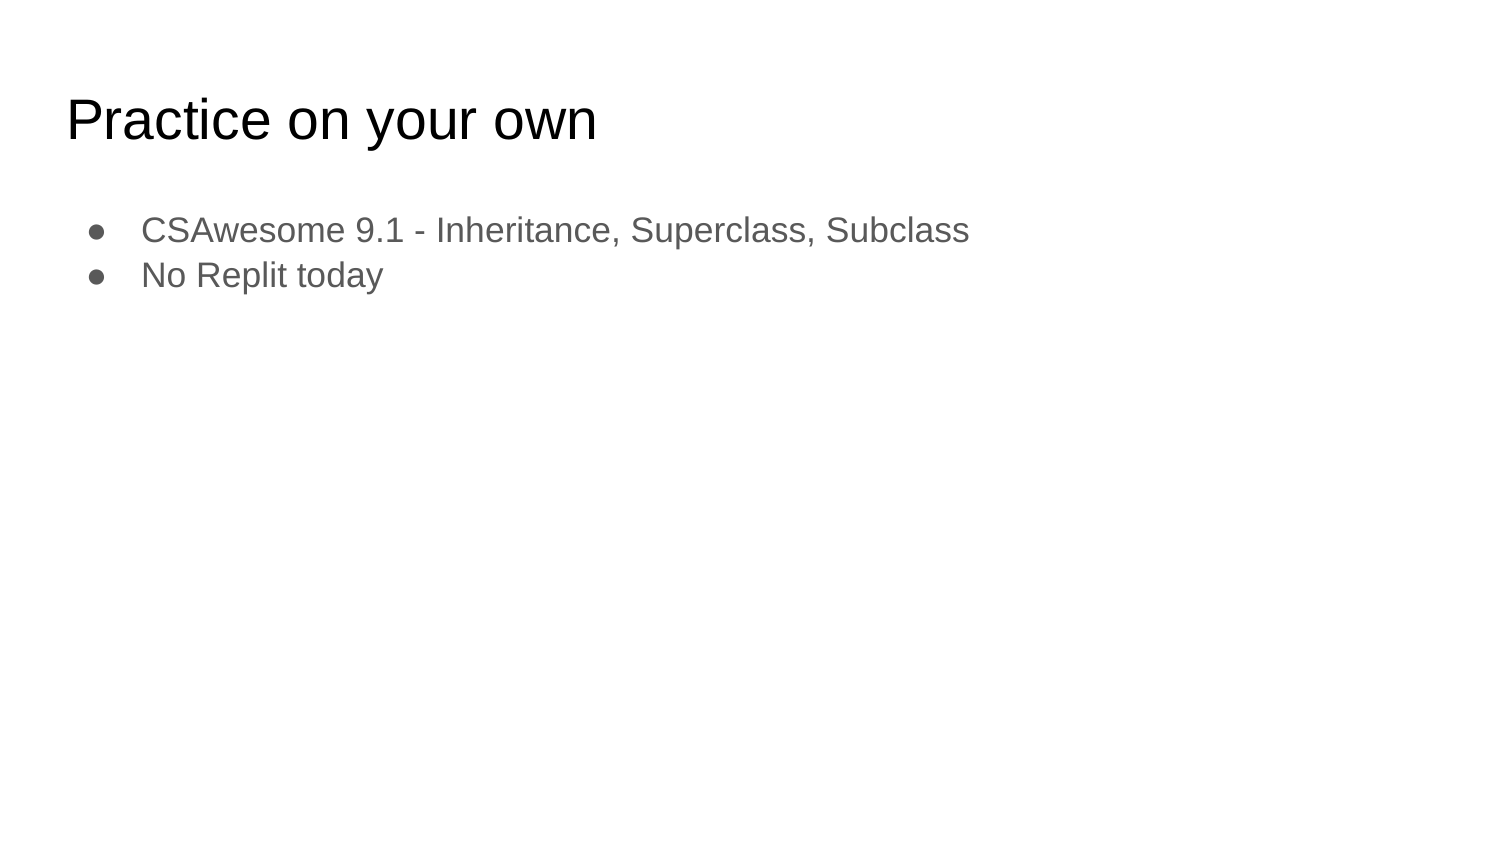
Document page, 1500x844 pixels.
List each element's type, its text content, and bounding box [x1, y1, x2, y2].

list CSAwesome 9.1 - Inheritance, Superclass, Subclass No Replit today [51, 189, 1449, 750]
title Practice on your own [51, 72, 1449, 167]
